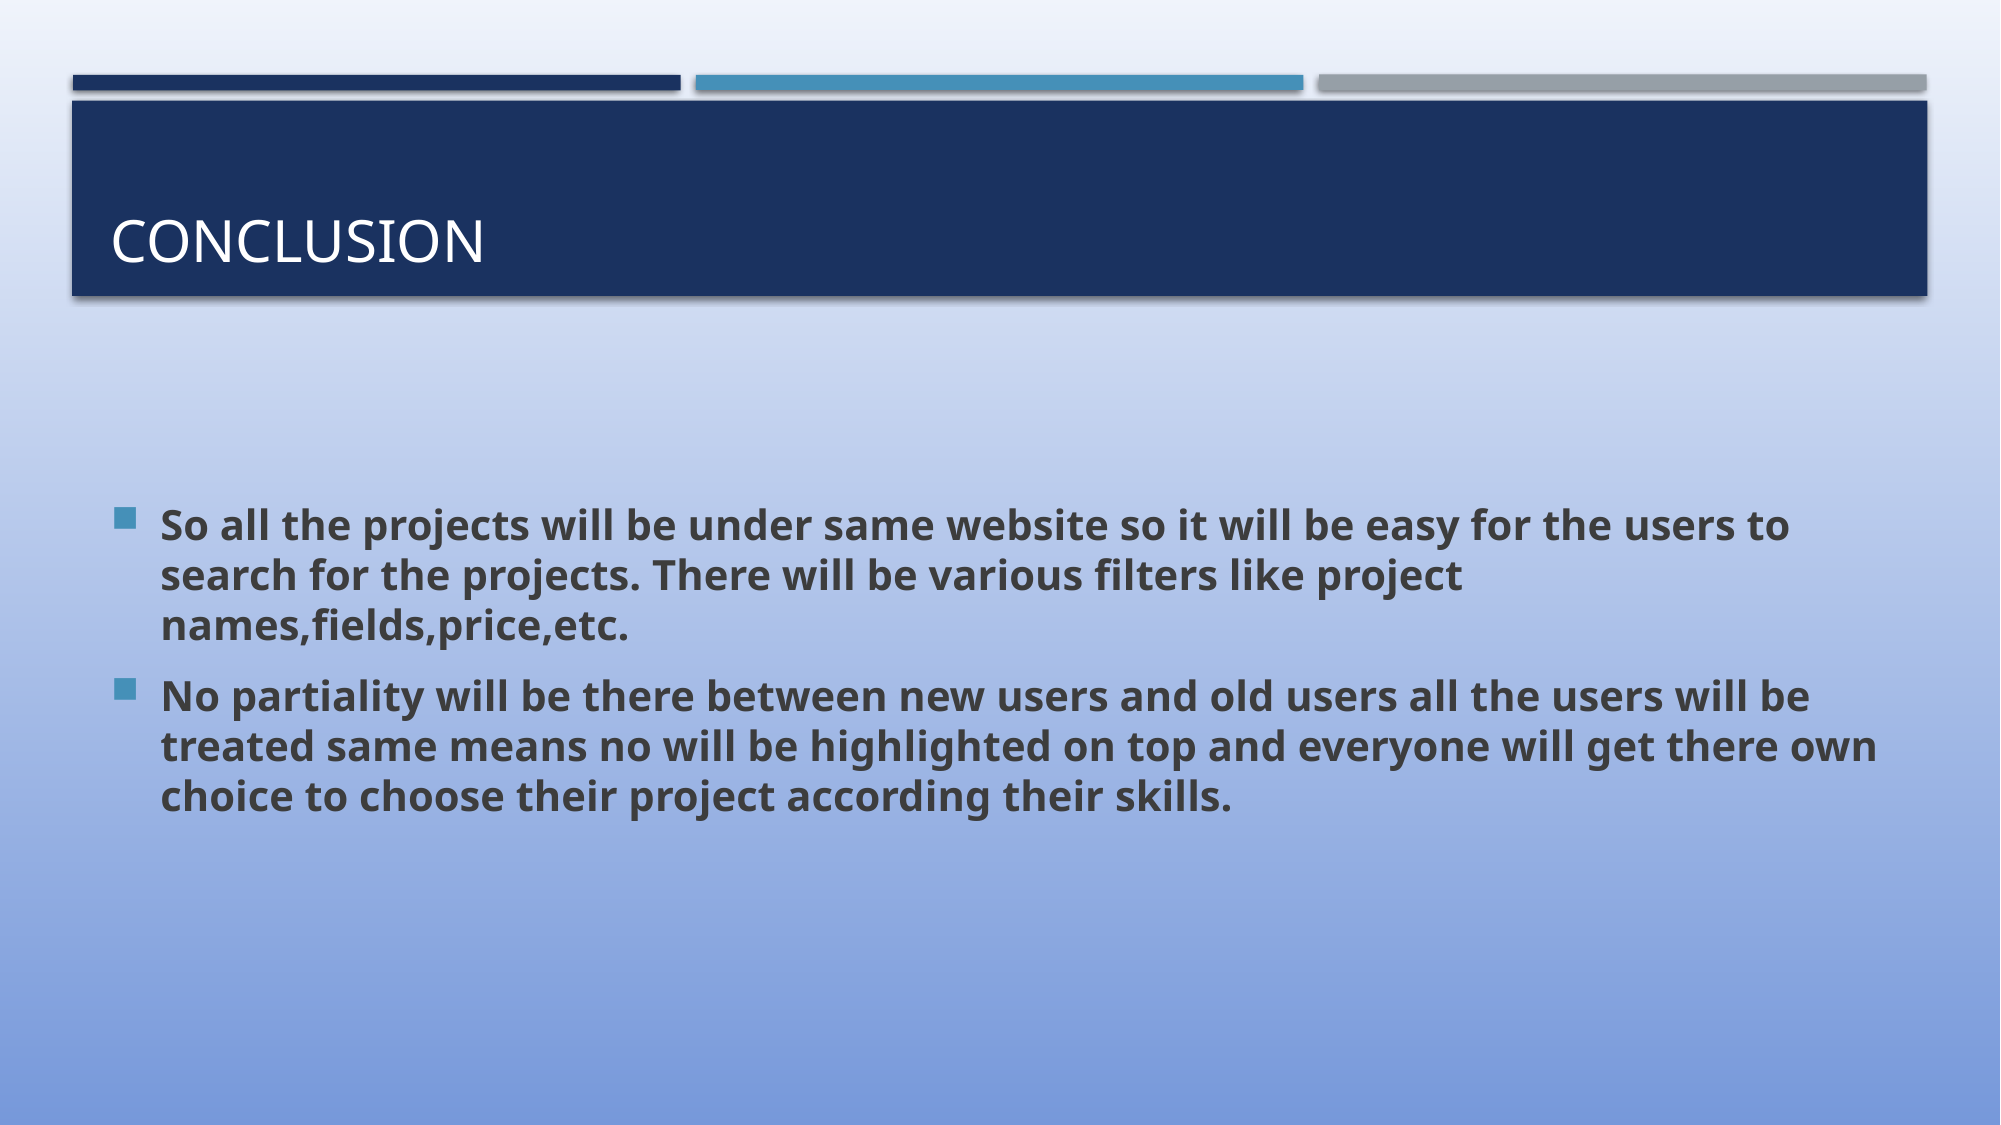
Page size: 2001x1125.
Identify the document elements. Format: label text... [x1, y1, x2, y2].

title conclusion [95, 115, 1905, 282]
list So all the projects will be under same website so it will be easy for the users to search for the projects. There will be various filters like project names,fields,price,etc. No partiality will be there between new users and old users all the users will be treated same means no will be highlighted on top and everyone will get there own choice to choose their project according their skills. [95, 357, 1905, 962]
